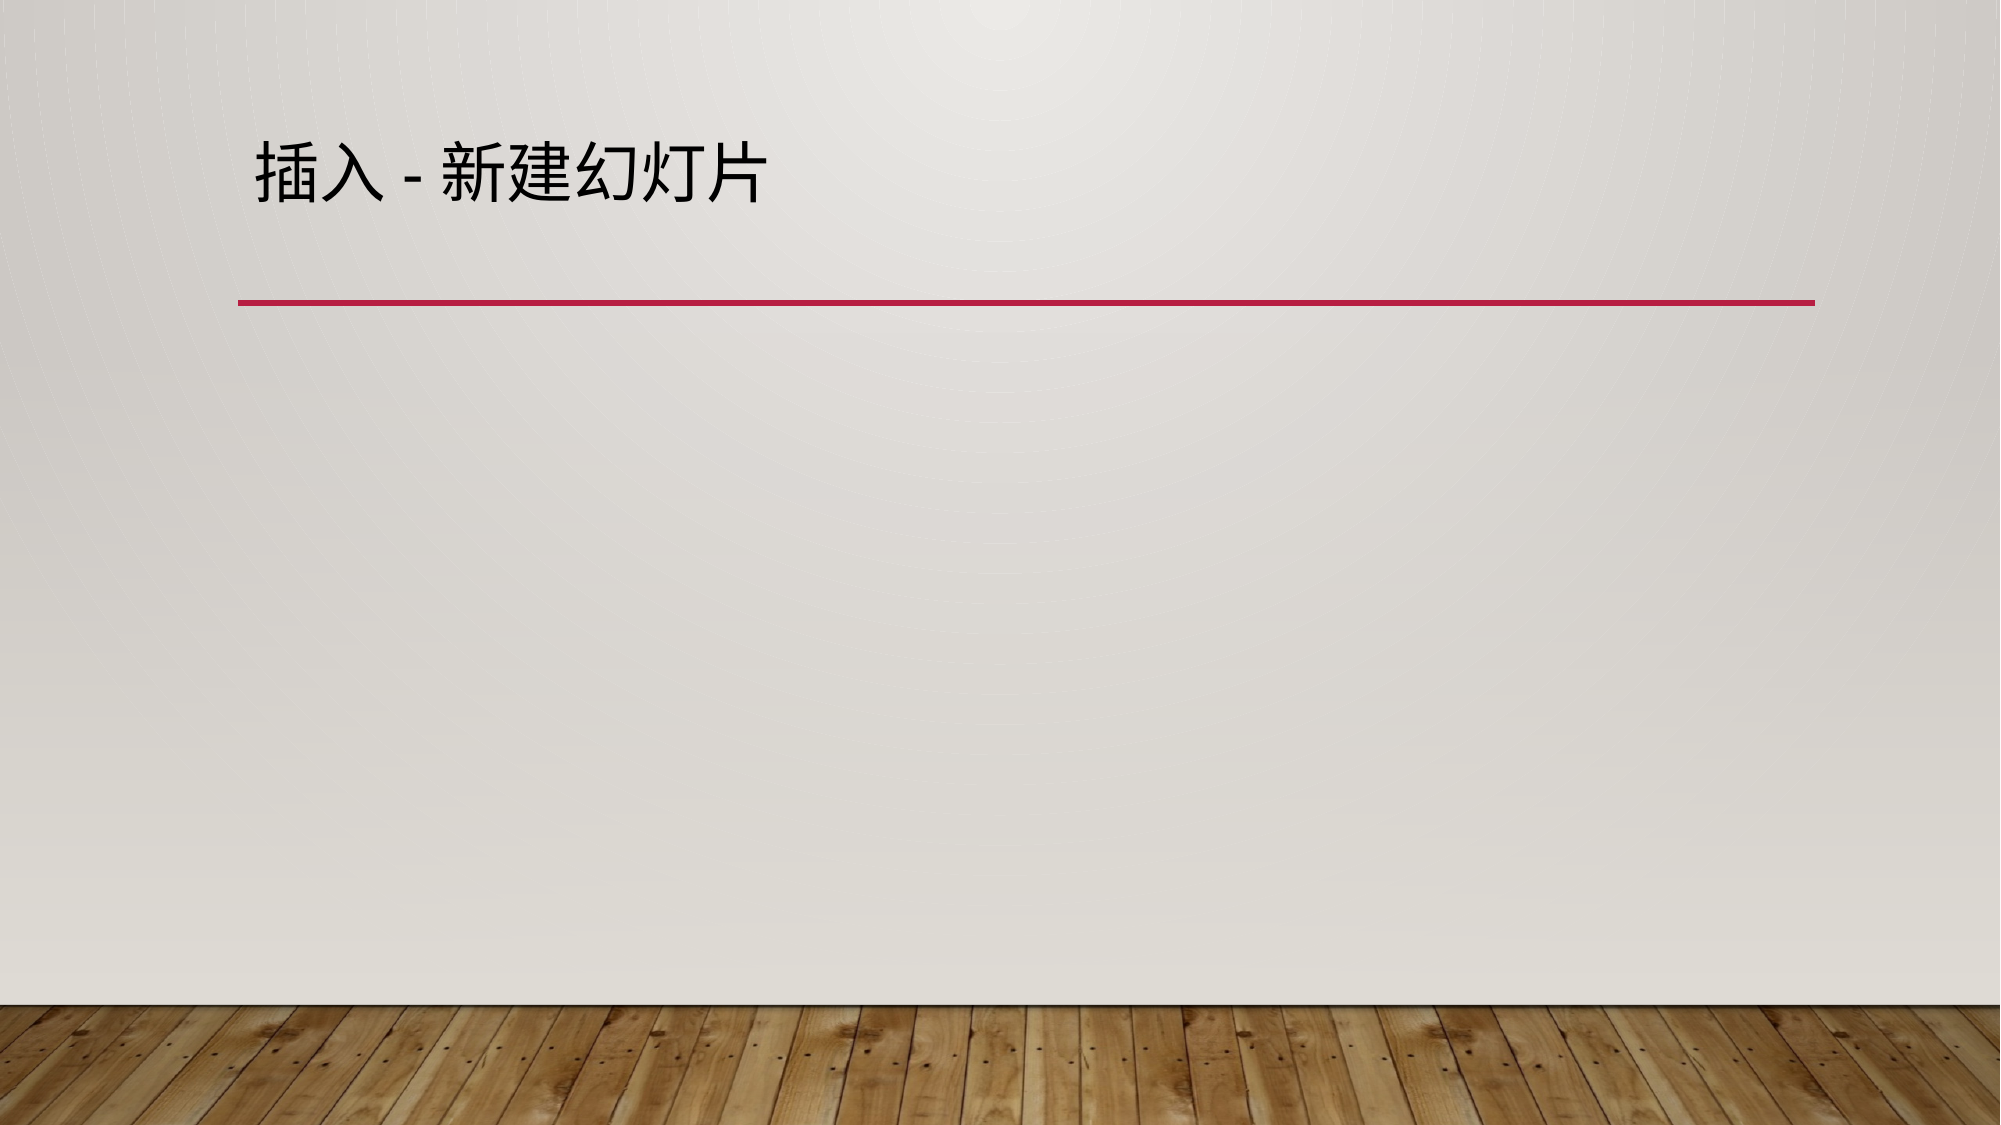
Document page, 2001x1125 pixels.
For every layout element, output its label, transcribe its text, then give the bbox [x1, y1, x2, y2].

title 插入-新建幻灯片 [238, 131, 1814, 305]
picture [0, 1005, 2000, 1125]
